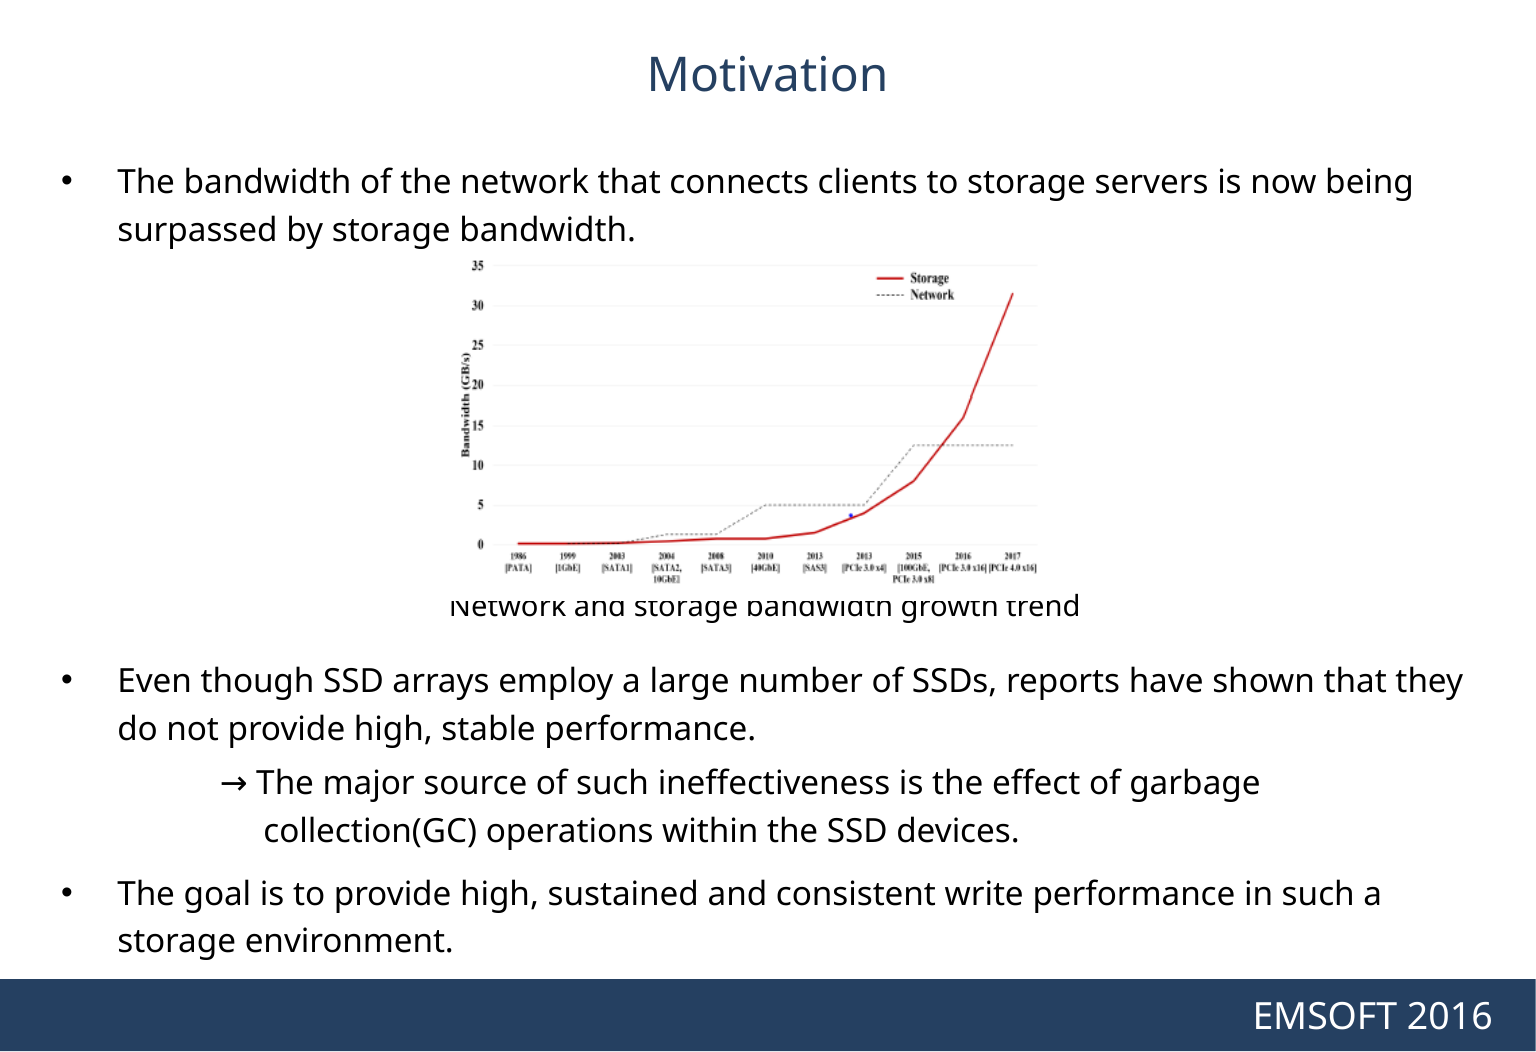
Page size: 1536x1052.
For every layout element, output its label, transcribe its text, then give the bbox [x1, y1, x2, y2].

text_box Motivation [0, 0, 1536, 145]
list The bandwidth of the network that connects clients to storage servers is now being surpassed by storage bandwidth. Network and storage bandwidth growth trend [45, 144, 1485, 668]
text_box EMSOFT 2016 [1204, 984, 1508, 1045]
text_box Even though SSD arrays employ a large number of SSDs, reports have shown that they do not provide high, stable performance. → The major source of such ineffectiveness is the effect of garbage collection(GC) operations within the SSD devices. [45, 643, 1482, 895]
picture [448, 246, 1050, 602]
text_box [0, 979, 1536, 1052]
text_box The goal is to provide high, sustained and consistent write performance in such a storage environment. [45, 856, 1452, 987]
